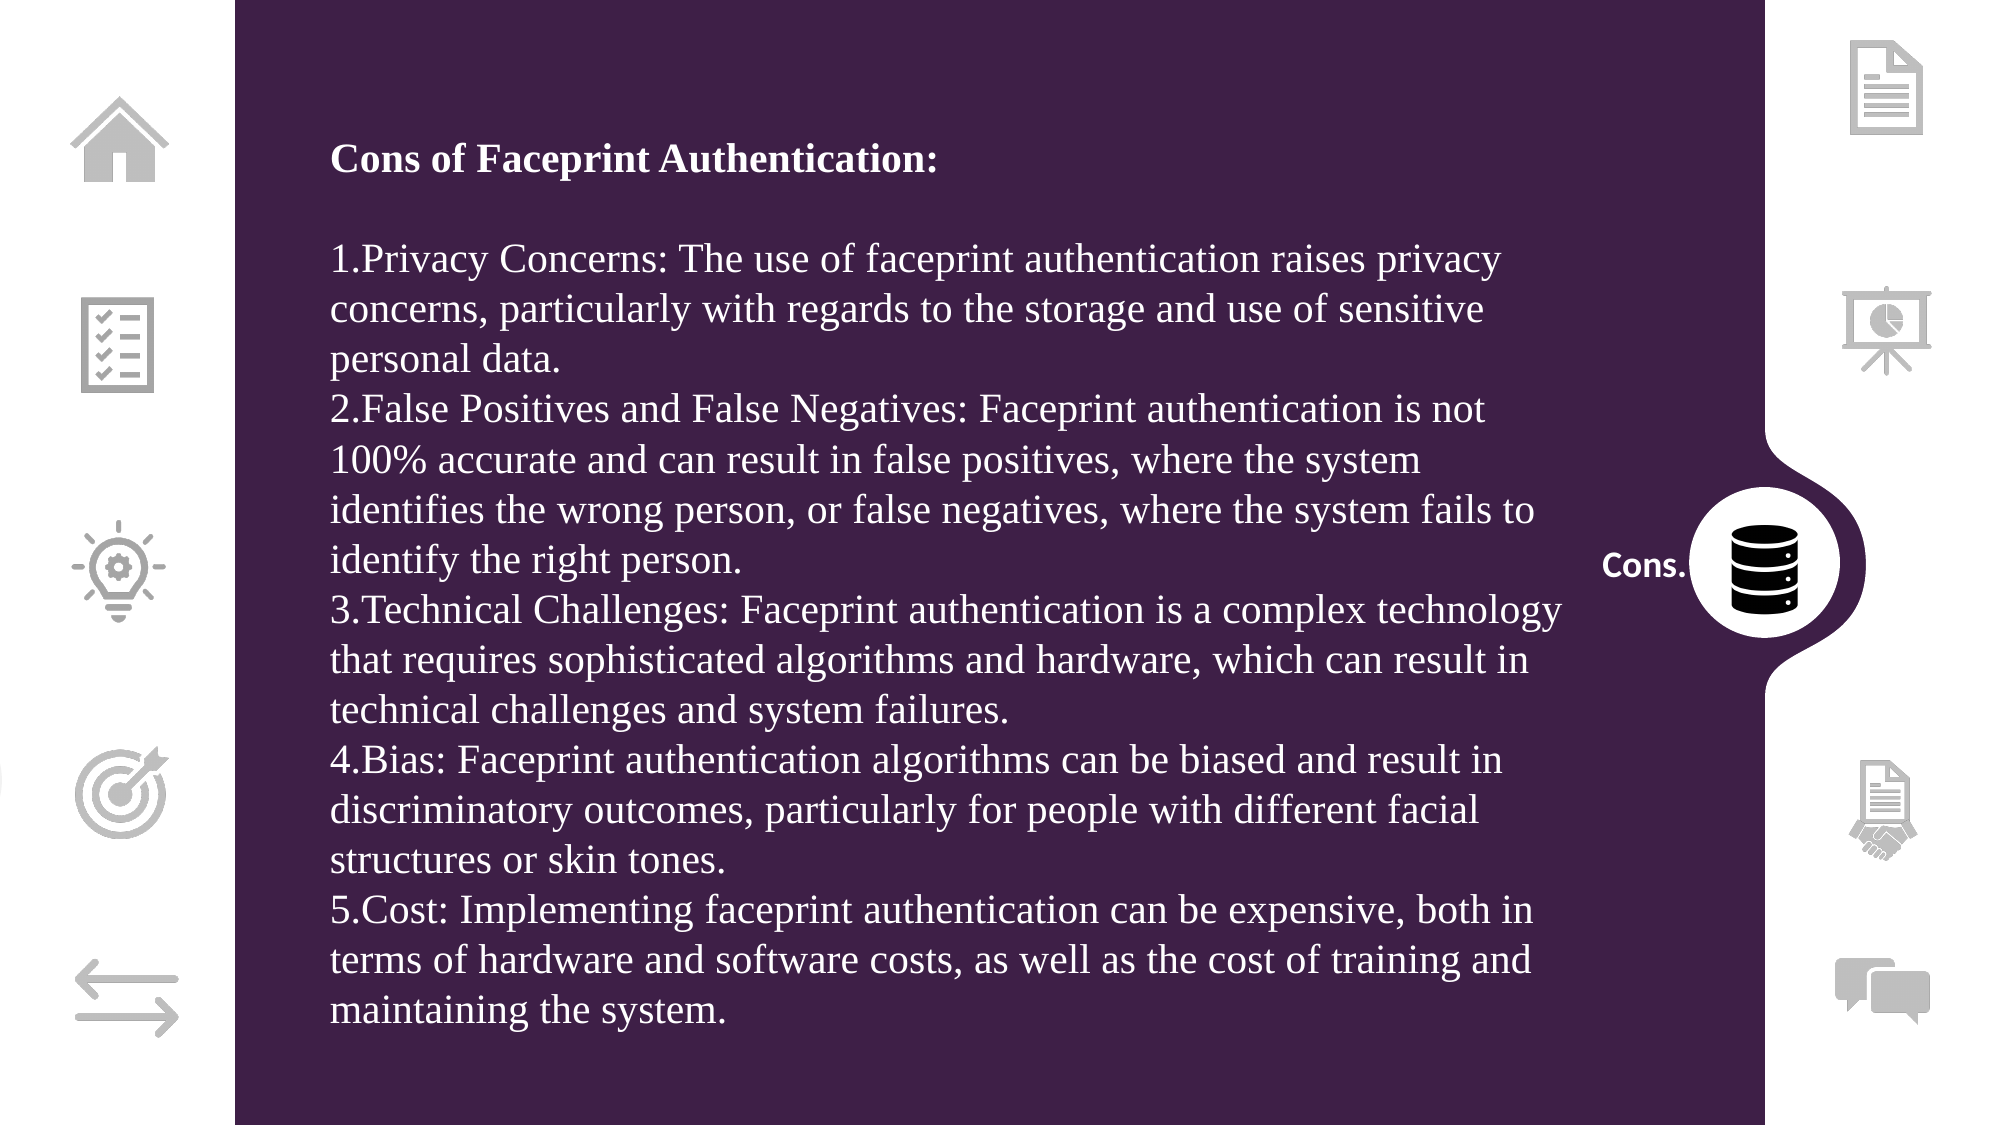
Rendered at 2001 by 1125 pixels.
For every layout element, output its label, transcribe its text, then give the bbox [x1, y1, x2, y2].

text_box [1844, 754, 1923, 878]
picture [61, 288, 174, 402]
text_box Cons. [1598, 532, 1689, 592]
picture [63, 82, 176, 196]
picture [65, 736, 179, 849]
picture [1830, 31, 1943, 145]
picture [1826, 935, 1939, 1048]
text_box Cons of Faceprint Authentication: Privacy Concerns: The use of faceprint authentication raises privacy concerns, particularly with regards to the storage and use of sensitive personal data. False Positives and False Negatives: Faceprint authentication is not 100% accurate and can result in false positives, where the system identifies the wrong person, or false negatives, where the system fails to identify the right person. Technical Challenges: Faceprint authentication is a complex technology that requires sophisticated algorithms and hardware, which can result in technical challenges and system failures. Bias: Faceprint authentication algorithms can be biased and result in discriminatory outcomes, particularly for people with different facial structures or skin tones. Cost: Implementing faceprint authentication can be expensive, both in terms of hardware and software costs, as well as the cost of training and maintaining the system. [315, 123, 1598, 1039]
picture [1830, 515, 1943, 628]
picture [70, 941, 183, 1055]
text_box [0, 0, 237, 1125]
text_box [1689, 486, 1840, 638]
text_box [1764, 0, 2000, 1125]
picture [1830, 273, 1943, 387]
picture [63, 515, 176, 629]
